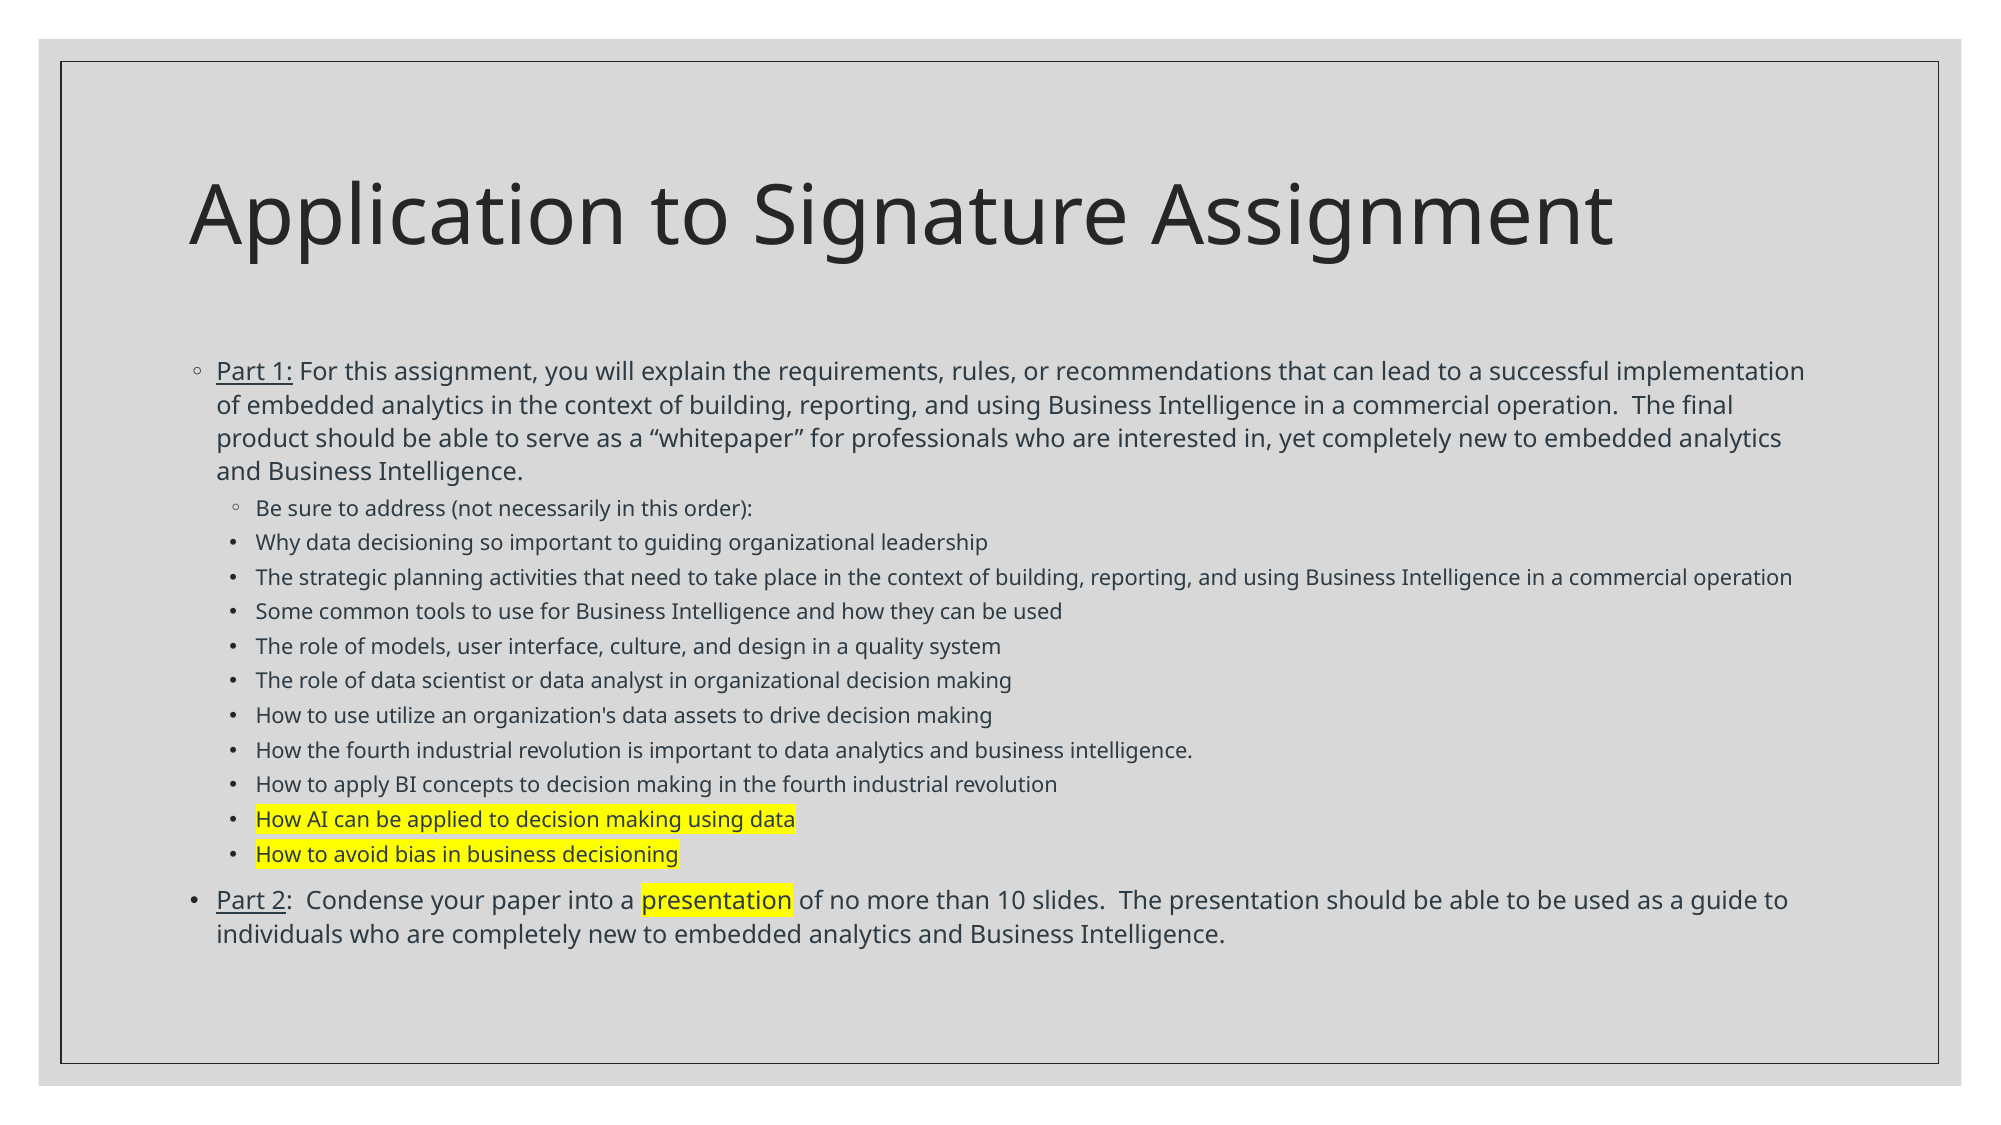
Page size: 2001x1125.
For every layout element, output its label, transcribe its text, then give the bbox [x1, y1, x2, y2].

title Application to Signature Assignment [174, 105, 1825, 331]
list Part 1: For this assignment, you will explain the requirements, rules, or recommendations that can lead to a successful implementation of embedded analytics in the context of building, reporting, and using Business Intelligence in a commercial operation. The final product should be able to serve as a “whitepaper” for professionals who are interested in, yet completely new to embedded analytics and Business Intelligence. Be sure to address (not necessarily in this order): Why data decisioning so important to guiding organizational leadership The strategic planning activities that need to take place in the context of building, reporting, and using Business Intelligence in a commercial operation Some common tools to use for Business Intelligence and how they can be used The role of models, user interface, culture, and design in a quality system The role of data scientist or data analyst in organizational decision making How to use utilize an organization's data assets to drive decision making How the fourth industrial revolution is important to data analytics and business intelligence. How to apply BI concepts to decision making in the fourth industrial revolution How AI can be applied to decision making using data How to avoid bias in business decisioning Part 2: Condense your paper into a presentation of no more than 10 slides. The presentation should be able to be used as a guide to individuals who are completely new to embedded analytics and Business Intelligence. [174, 345, 1825, 977]
